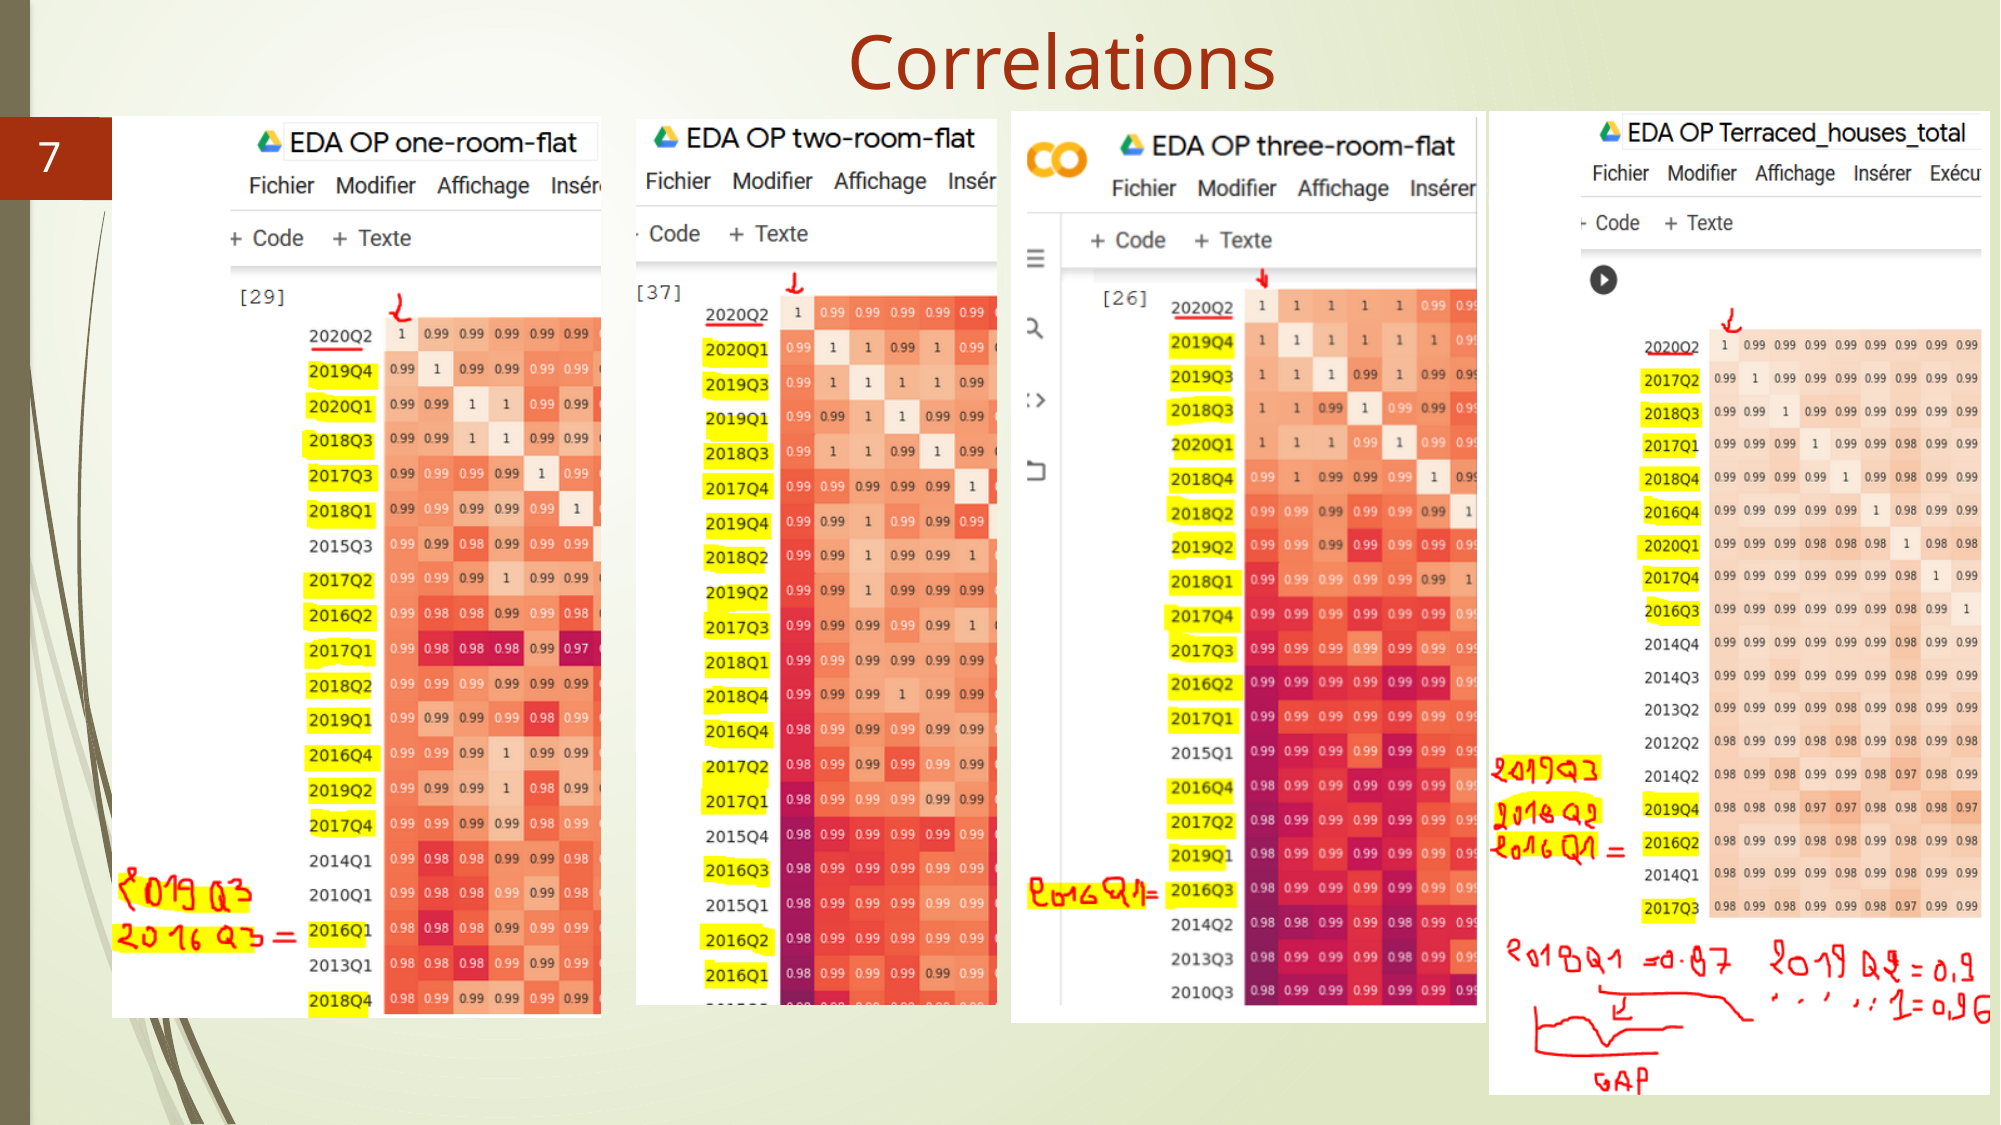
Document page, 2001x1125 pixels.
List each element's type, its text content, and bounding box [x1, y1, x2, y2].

picture [1011, 111, 1486, 1023]
picture [111, 116, 602, 1019]
picture [636, 119, 998, 1006]
slide_number 7 [0, 129, 77, 190]
title Correlations [331, 6, 1794, 130]
picture [1489, 111, 1990, 1095]
